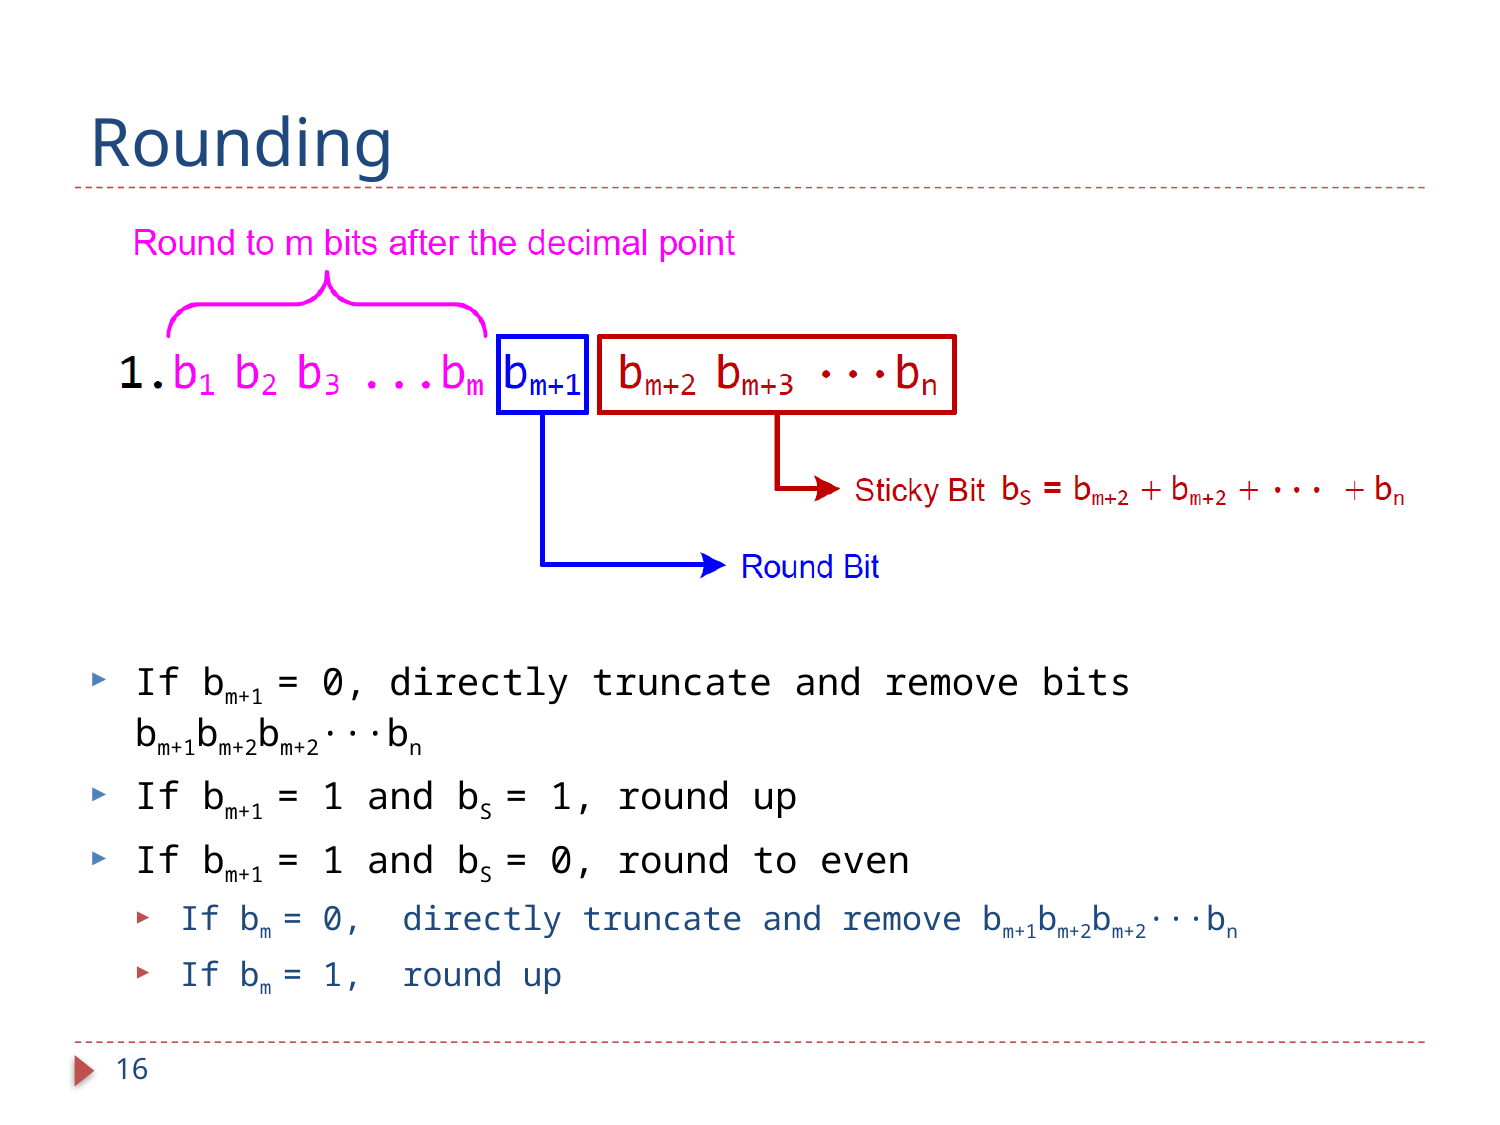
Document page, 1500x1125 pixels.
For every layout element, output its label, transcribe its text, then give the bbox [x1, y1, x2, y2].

slide_number 16 [100, 1042, 426, 1103]
title Rounding [75, 24, 1425, 188]
picture [99, 217, 1426, 600]
list If bm+1 = 0, directly truncate and remove bits bm+1bm+2bm+2···bn If bm+1 = 1 and bS = 1, round up If bm+1 = 1 and bS = 0, round to even If bm = 0, directly truncate and remove bm+1bm+2bm+2···bn If bm = 1, round up [75, 650, 1425, 988]
